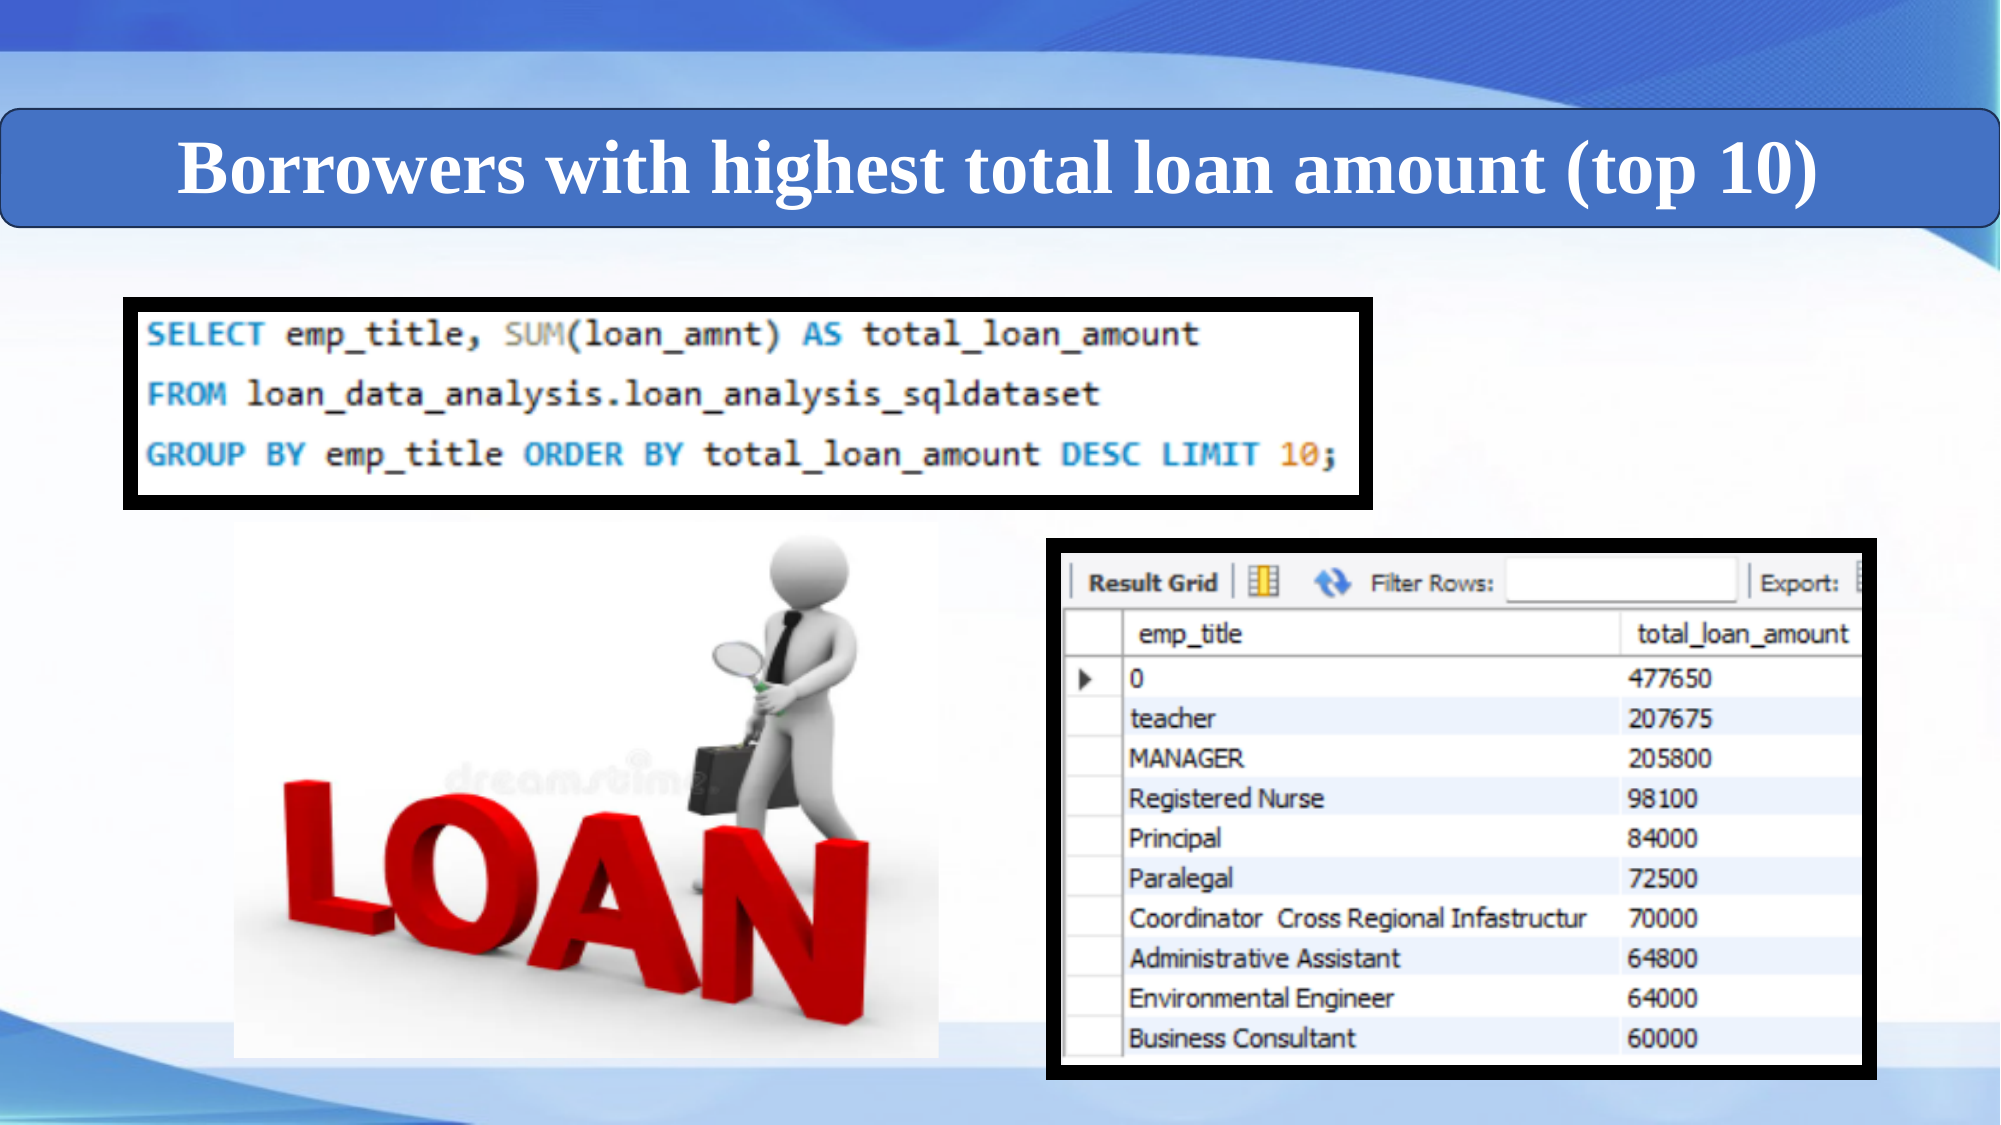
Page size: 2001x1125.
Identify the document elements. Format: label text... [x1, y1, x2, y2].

text_box [0, 107, 137, 229]
picture [1060, 552, 1863, 1066]
text_box [1863, 107, 2000, 229]
picture [233, 522, 939, 1058]
title Borrowers with highest total loan amount (top 10) [137, 59, 1863, 278]
picture [137, 311, 1359, 496]
